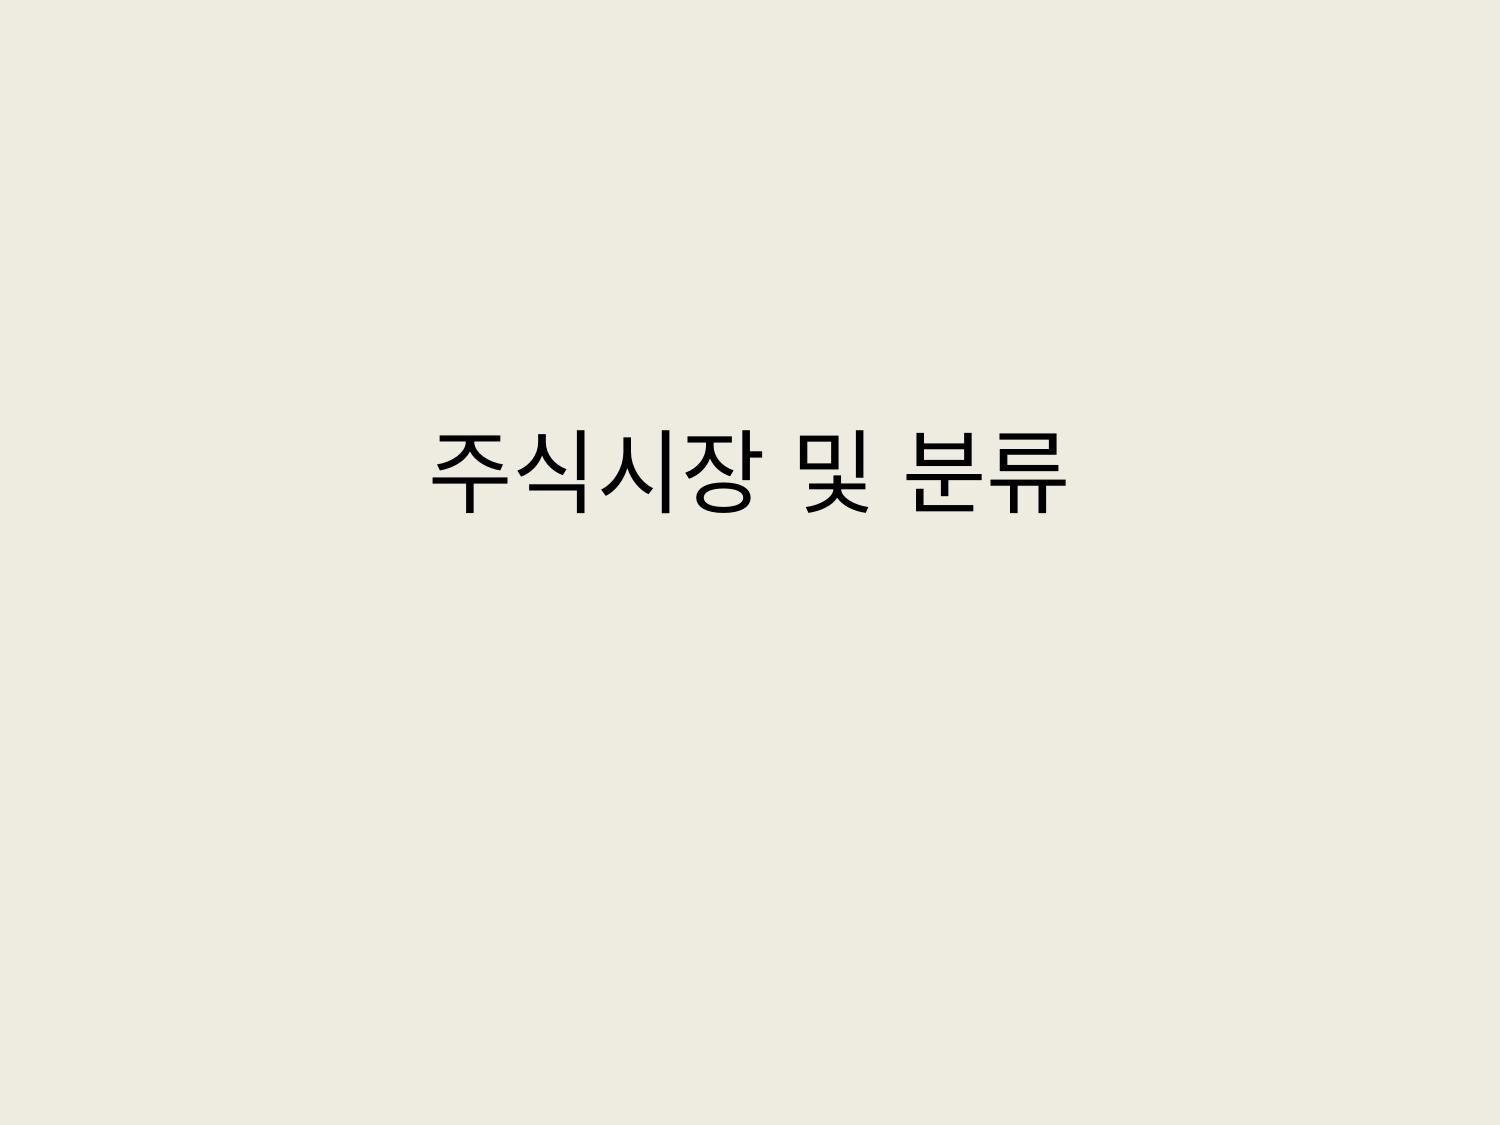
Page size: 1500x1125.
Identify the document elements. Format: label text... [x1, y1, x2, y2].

title 주식시장 및 분류 [112, 349, 1388, 591]
